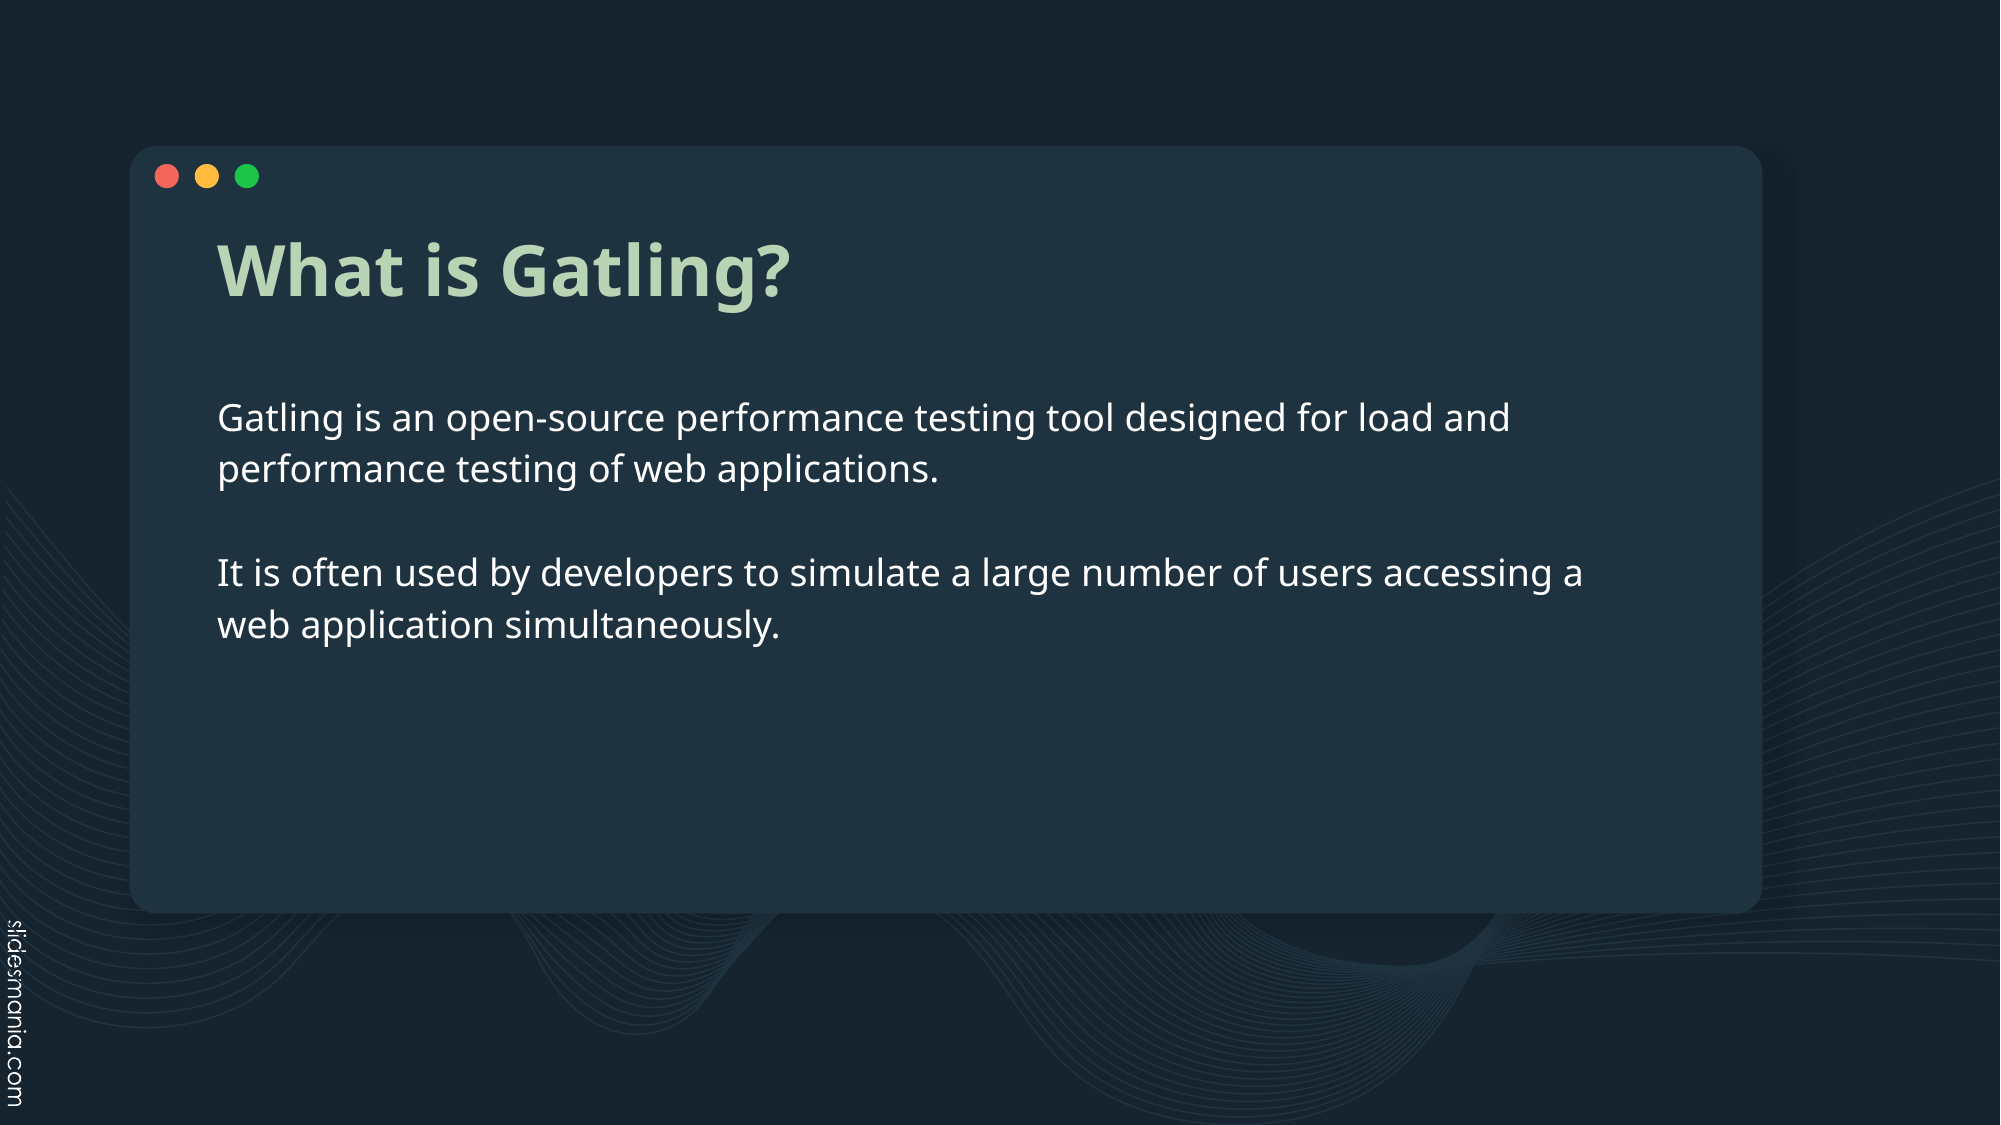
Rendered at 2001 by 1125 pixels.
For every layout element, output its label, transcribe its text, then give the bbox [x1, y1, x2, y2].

list Gatling is an open-source performance testing tool designed for load and performance testing of web applications. It is often used by developers to simulate a large number of users accessing a web application simultaneously. [197, 367, 1652, 785]
title What is Gatling? [197, 205, 1709, 341]
